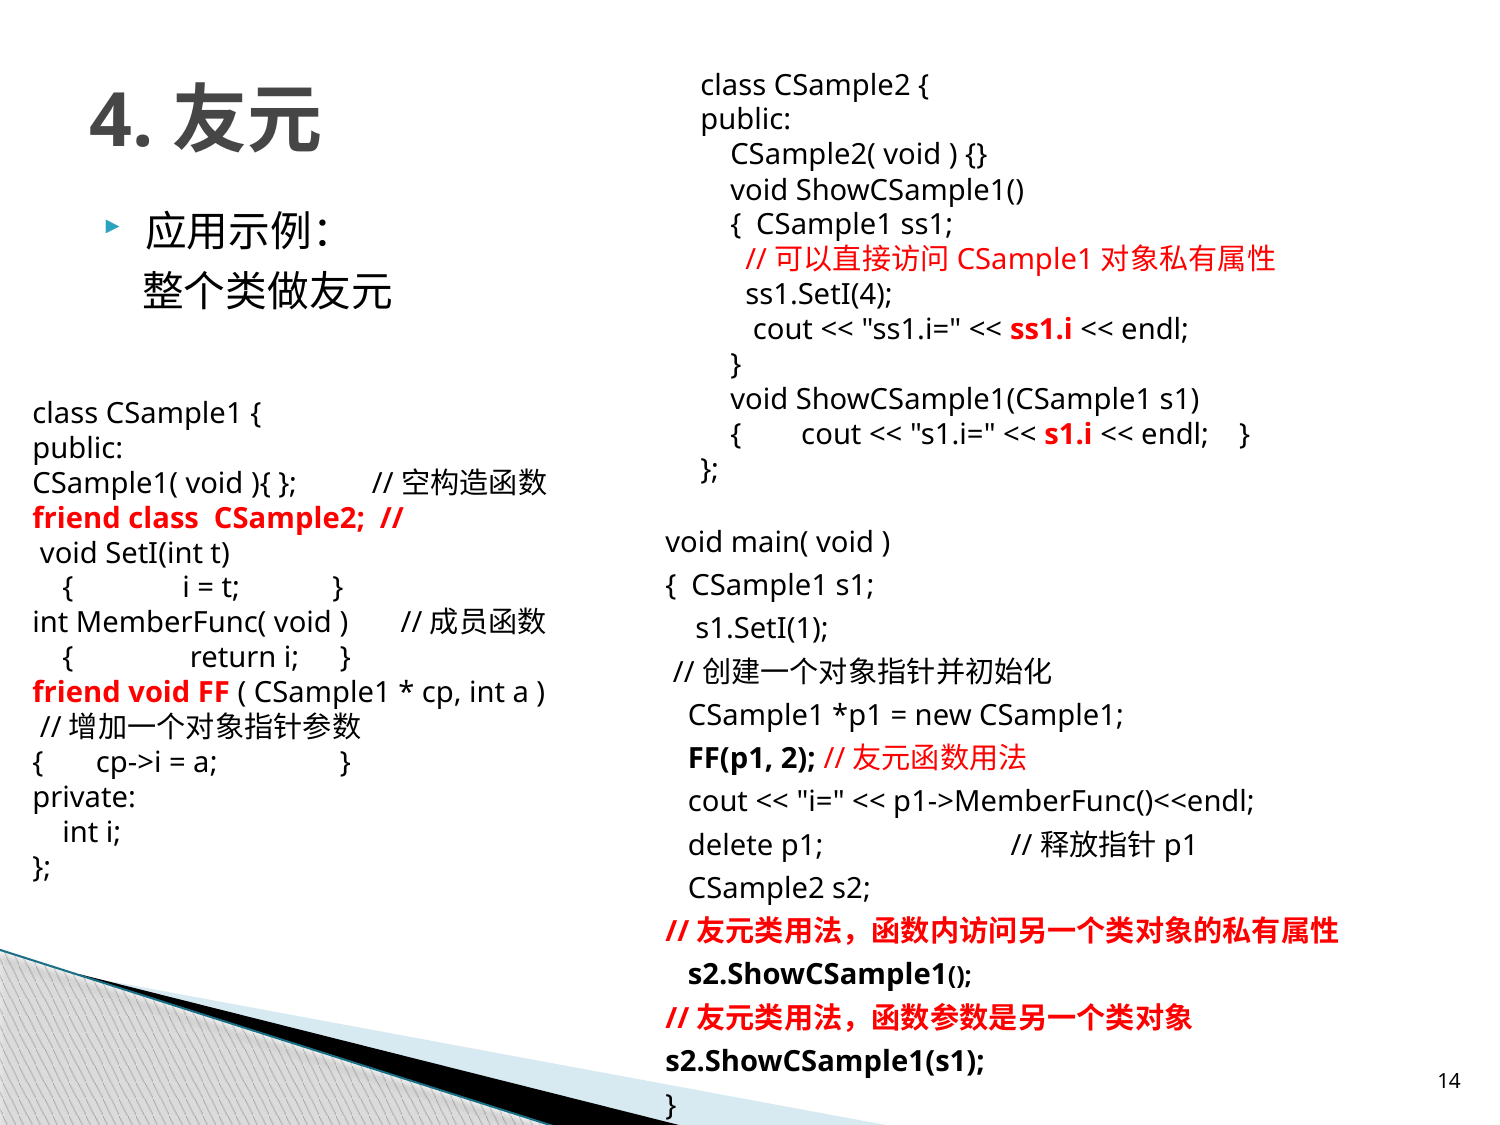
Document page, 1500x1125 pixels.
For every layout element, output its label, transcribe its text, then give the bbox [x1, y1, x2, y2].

list 应用示例： 整个类做友元 [70, 187, 667, 305]
text_box class CSample1 { public: CSample1( void ){ }; //空构造函数 friend class CSample2; // void SetI(int t) { i = t; } int MemberFunc( void ) //成员函数 { return i; } friend void FF ( CSample1 * cp, int a ) //增加一个对象指针参数 { cp->i = a; } private: int i; }; [0, 386, 762, 891]
footer 14 [1089, 1043, 1476, 1103]
text_box void main( void ) { CSample1 s1; s1.SetI(1); //创建一个对象指针并初始化 CSample1 *p1 = new CSample1; FF(p1, 2); //友元函数用法 cout << "i=" << p1->MemberFunc()<<endl; delete p1; //释放指针p1 CSample2 s2; //友元类用法，函数内访问另一个类对象的私有属性 s2.ShowCSample1(); //友元类用法，函数参数是另一个类对象 s2.ShowCSample1(s1); } [632, 515, 1477, 1043]
title 4.友元 [75, 45, 1425, 188]
text_box class CSample2 { public: CSample2( void ) {} void ShowCSample1() { CSample1 ss1; //可以直接访问CSample1对象私有属性 ss1.SetI(4); cout << "ss1.i=" << ss1.i << endl; } void ShowCSample1(CSample1 s1) { cout << "s1.i=" << s1.i << endl; } }; [667, 58, 1477, 493]
